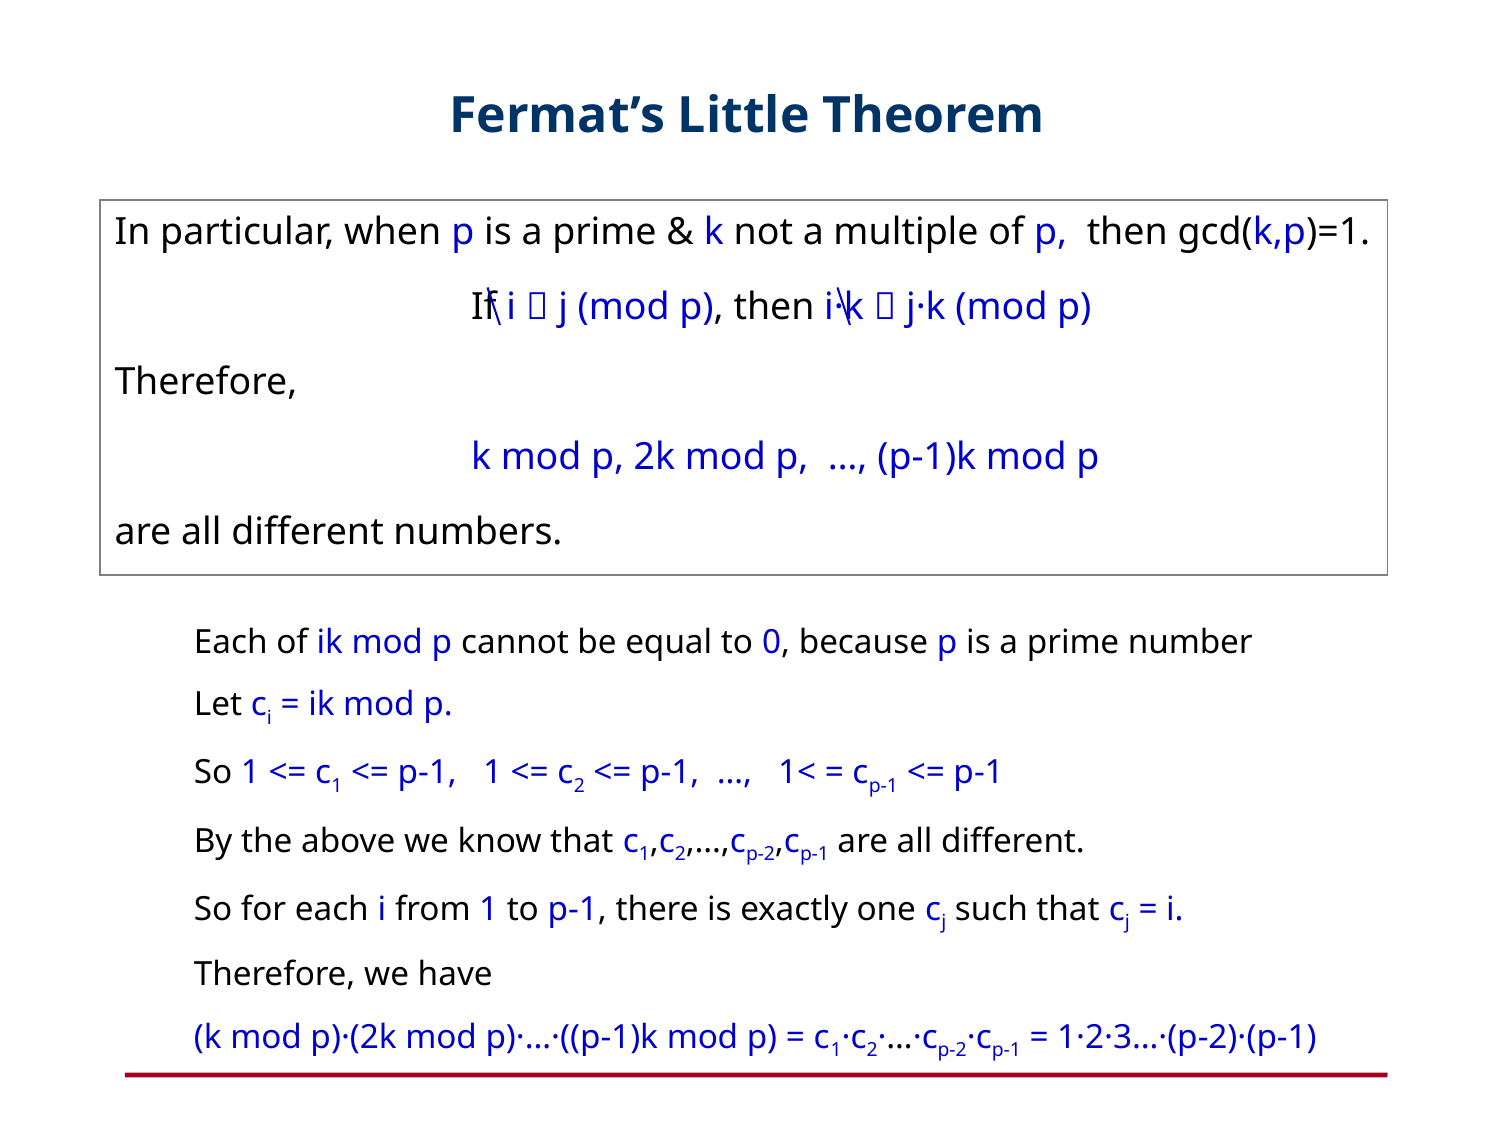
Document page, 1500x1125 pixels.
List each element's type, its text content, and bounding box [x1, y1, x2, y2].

text_box Each of ik mod p cannot be equal to 0, because p is a prime number Let ci = ik mod p. So 1 <= c1 <= p-1, 1 <= c2 <= p-1, …, 1< = cp-1 <= p-1 By the above we know that c1,c2,…,cp-2,cp-1 are all different. So for each i from 1 to p-1, there is exactly one cj such that cj = i. Therefore, we have (k mod p)·(2k mod p)·…·((p-1)k mod p) = c1·c2·…·cp-2·cp-1 = 1·2·3…·(p-2)·(p-1) [179, 612, 1332, 1068]
text_box In particular, when p is a prime & k not a multiple of p, then gcd(k,p)=1. If i  j (mod p), then i·k  j·k (mod p) Therefore, k mod p, 2k mod p, …, (p-1)k mod p are all different numbers. [99, 199, 1388, 575]
text_box Fermat’s Little Theorem [434, 74, 1061, 150]
